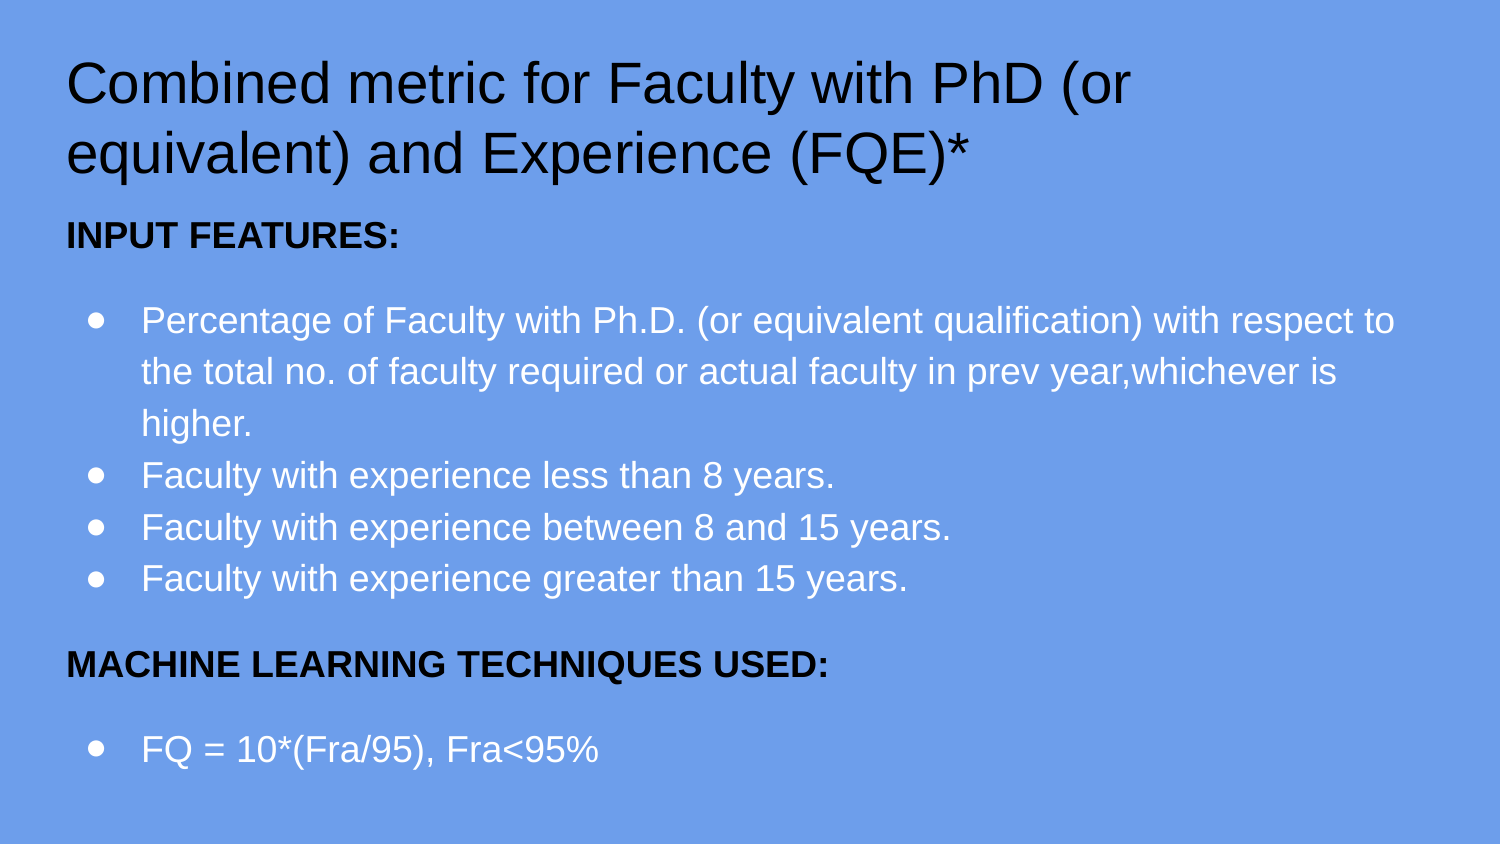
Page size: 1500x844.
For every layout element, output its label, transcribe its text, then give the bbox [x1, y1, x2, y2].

list INPUT FEATURES: Percentage of Faculty with Ph.D. (or equivalent qualification) with respect to the total no. of faculty required or actual faculty in prev year,whichever is higher. Faculty with experience less than 8 years. Faculty with experience between 8 and 15 years. Faculty with experience greater than 15 years. MACHINE LEARNING TECHNIQUES USED: FQ = 10*(Fra/95), Fra<95% [51, 189, 1449, 750]
title Combined metric for Faculty with PhD (or equivalent) and Experience (FQE)* [51, 30, 1449, 189]
